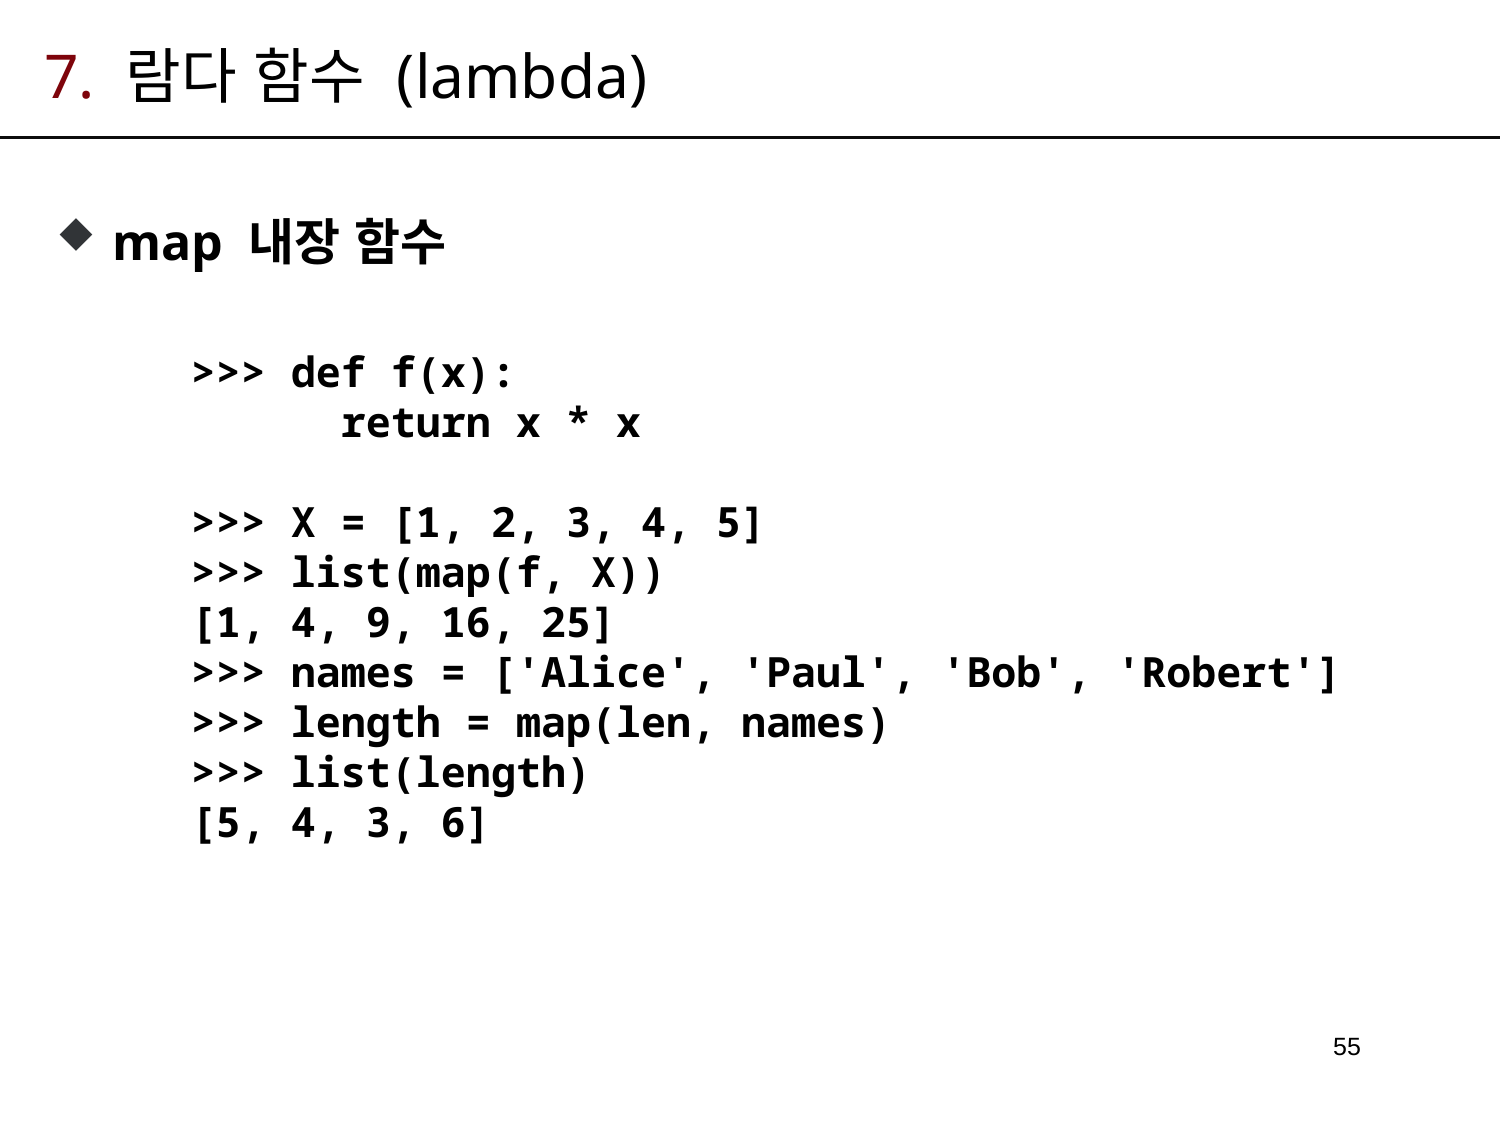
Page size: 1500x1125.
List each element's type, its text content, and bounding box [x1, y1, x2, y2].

list map 내장 함수 [41, 172, 1471, 977]
title 7. 람다 함수 (lambda) [29, 30, 1294, 124]
slide_number 55 [1033, 1023, 1376, 1066]
text_box >>> def f(x): return x * x >>> X = [1, 2, 3, 4, 5] >>> list(map(f, X)) [1, 4, 9, 16, 25] >>> names = ['Alice', 'Paul', 'Bob', 'Robert'] >>> length = map(len, names) >>> list(length) [5, 4, 3, 6] [176, 338, 1356, 853]
